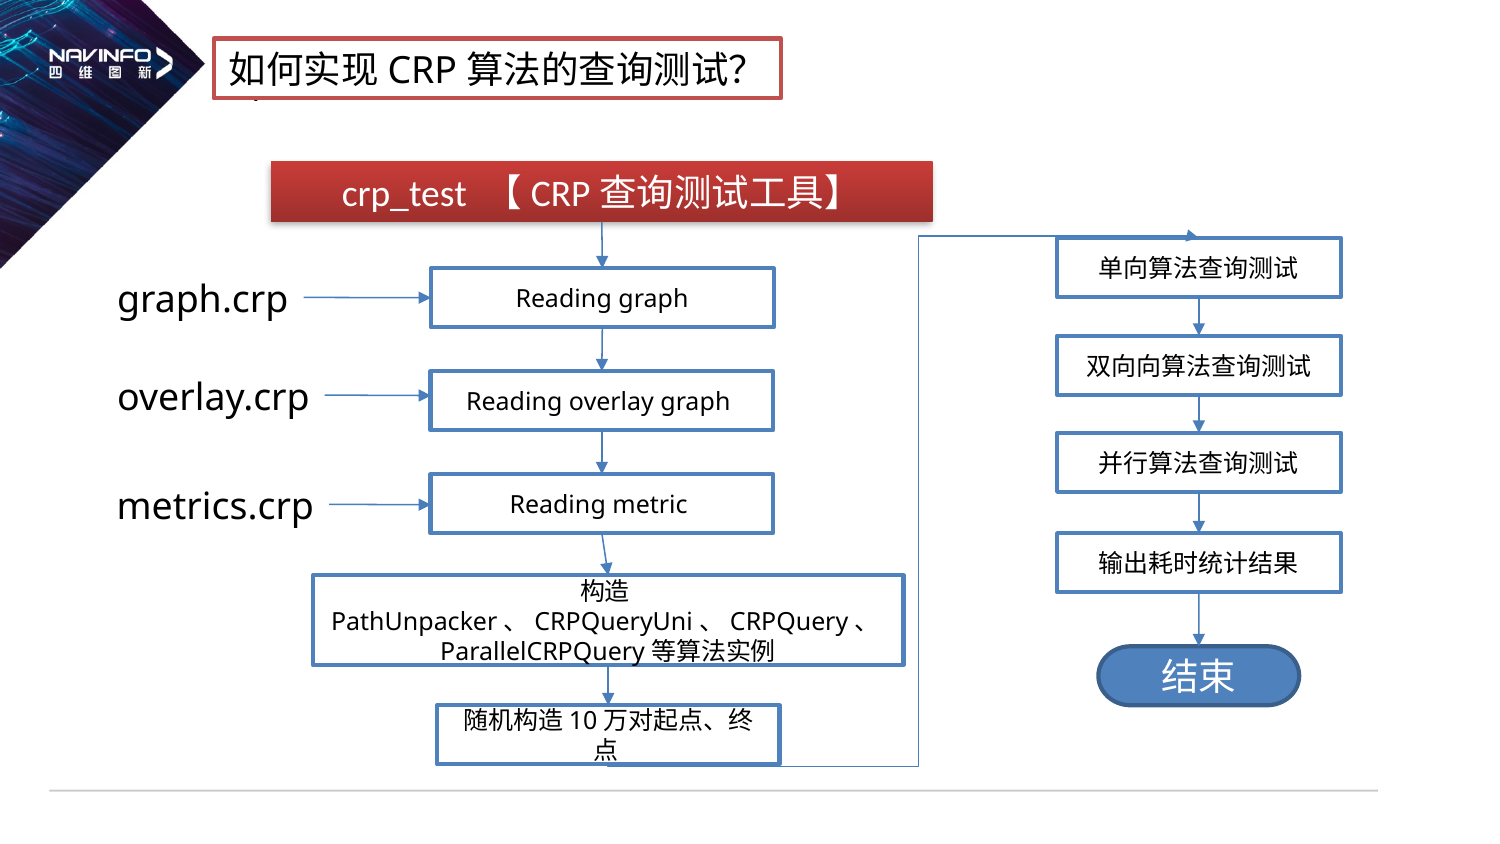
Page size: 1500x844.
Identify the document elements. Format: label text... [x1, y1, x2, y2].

text_box metrics.crp [101, 474, 329, 535]
text_box 如何实现CRP算法的查询测试？ [212, 36, 783, 100]
text_box Reading metric [428, 472, 634, 535]
text_box graph.crp [102, 267, 304, 328]
text_box 随机构造10万对起点、终点 [435, 703, 634, 766]
text_box 结束 [1172, 644, 1302, 708]
text_box 构造PathUnpacker、CRPQueryUni、CRPQuery、ParallelCRPQuery等算法实例 [311, 573, 634, 667]
text_box Reading overlay graph [428, 369, 634, 432]
picture [20, 39, 31, 44]
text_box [640, 205, 1167, 797]
text_box 单向算法查询测试 [1172, 236, 1343, 299]
text_box Reading graph [429, 266, 634, 329]
text_box overlay.crp [102, 365, 325, 425]
text_box 双向向算法查询测试 [1172, 334, 1343, 397]
text_box crp_test 【CRP查询测试工具】 [271, 161, 933, 222]
picture [0, 0, 1500, 844]
text_box 输出耗时统计结果 [1172, 531, 1343, 594]
title Sprint1：处理流程 [218, 33, 1424, 127]
text_box 并行算法查询测试 [1172, 431, 1343, 494]
